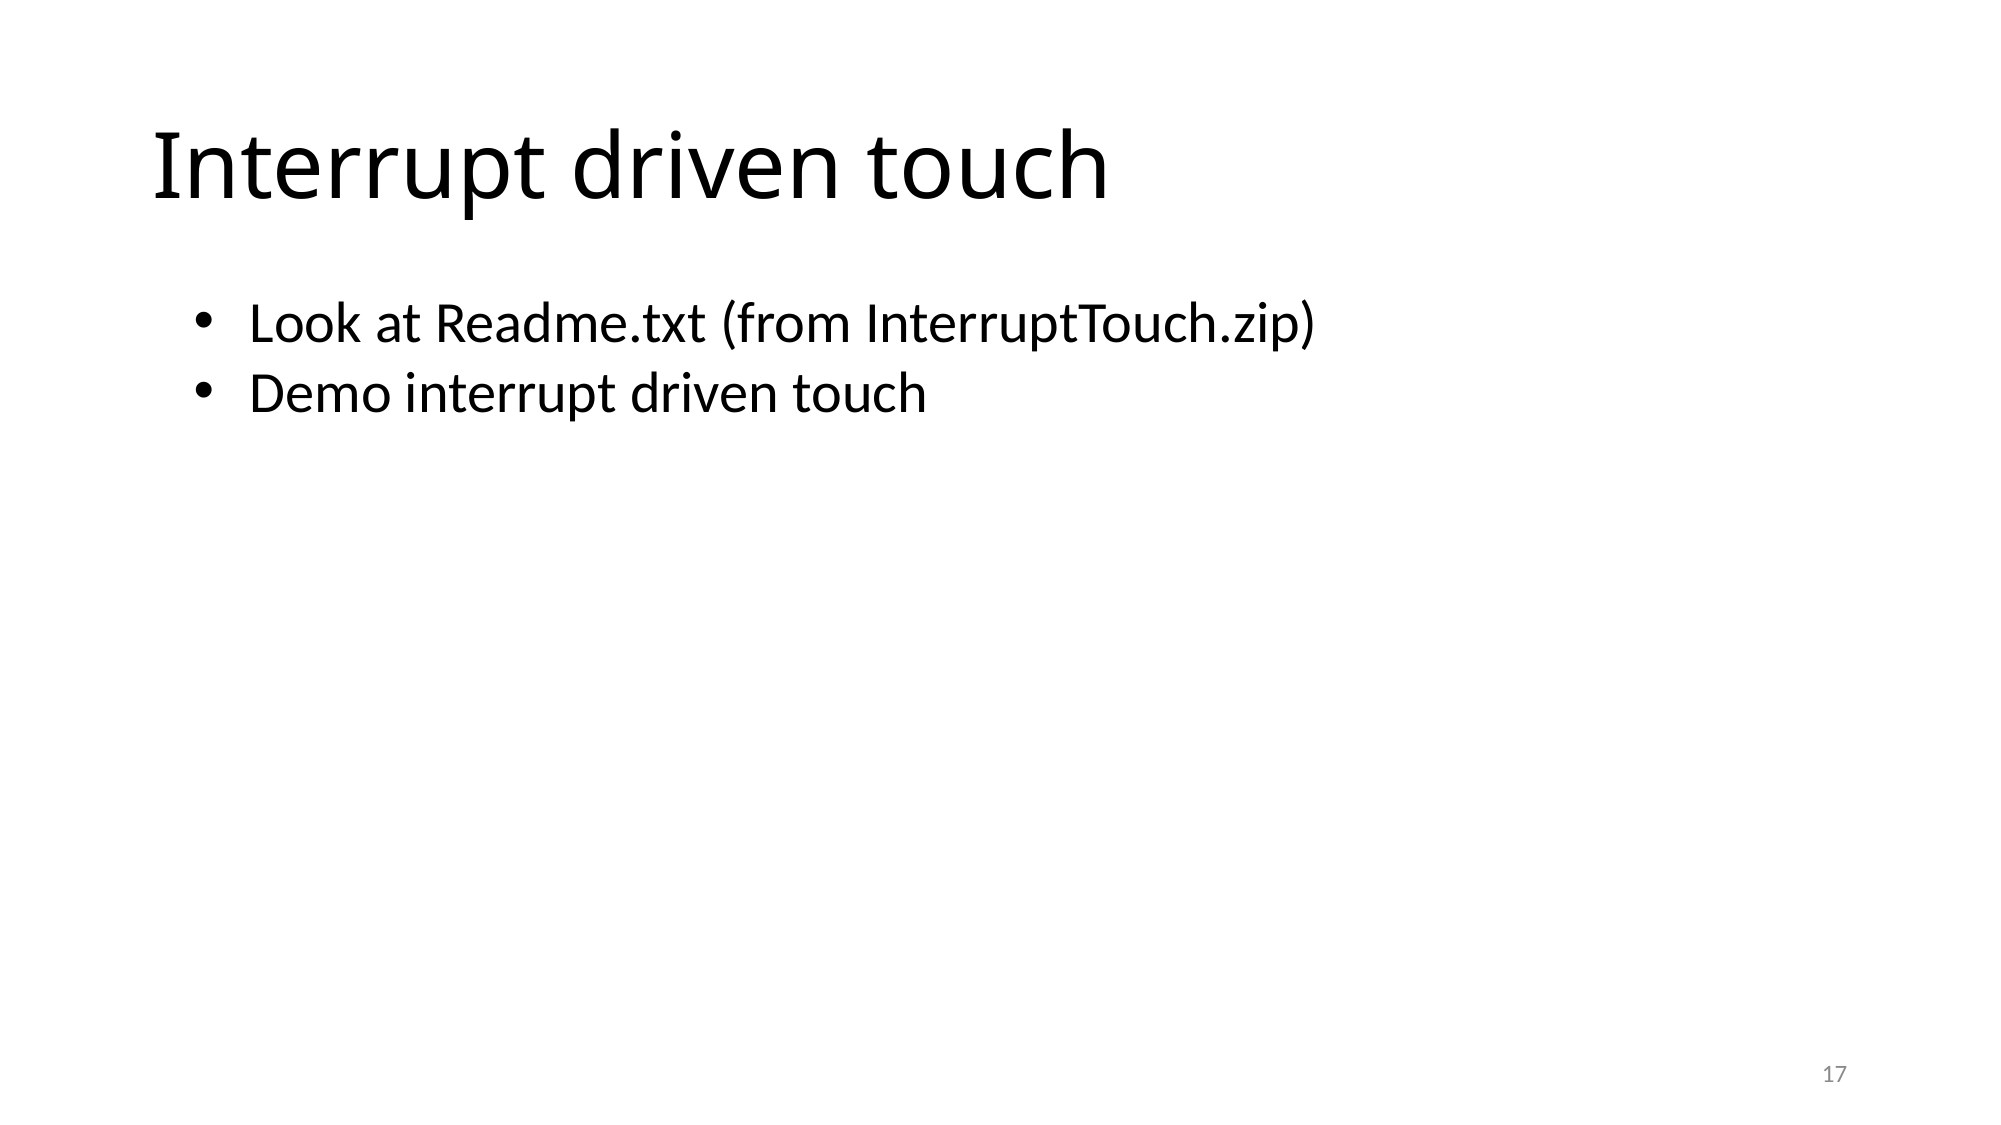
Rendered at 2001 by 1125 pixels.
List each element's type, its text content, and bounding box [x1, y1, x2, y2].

title Interrupt driven touch [137, 59, 1863, 278]
text_box Look at Readme.txt (from InterruptTouch.zip) Demo interrupt driven touch [178, 277, 1757, 432]
slide_number 17 [1412, 1042, 1863, 1103]
